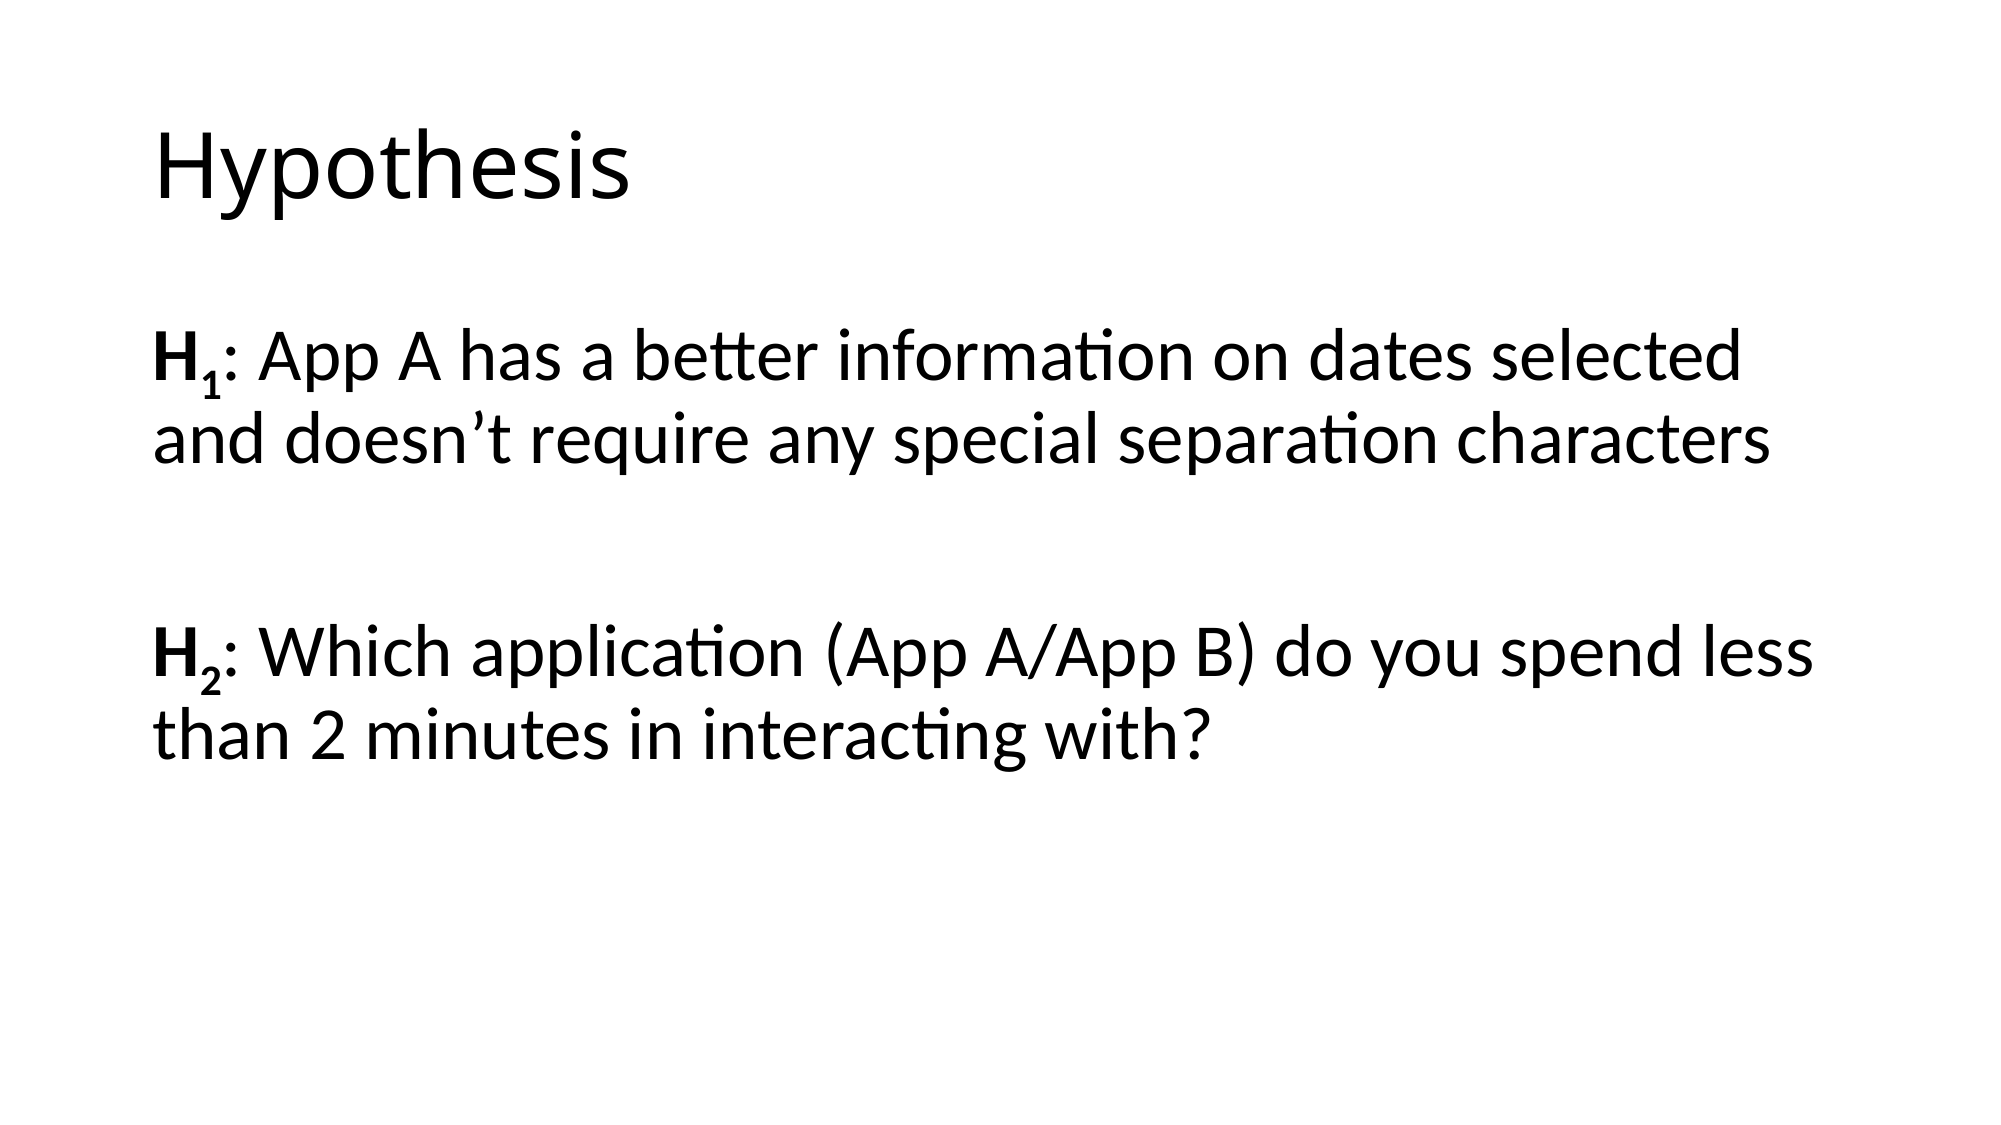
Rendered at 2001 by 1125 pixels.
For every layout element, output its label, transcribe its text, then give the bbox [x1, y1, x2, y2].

title Hypothesis [137, 59, 1863, 278]
list H1: App A has a better information on dates selected and doesn’t require any special separation characters H2: Which application (App A/App B) do you spend less than 2 minutes in interacting with? [137, 299, 1863, 1014]
